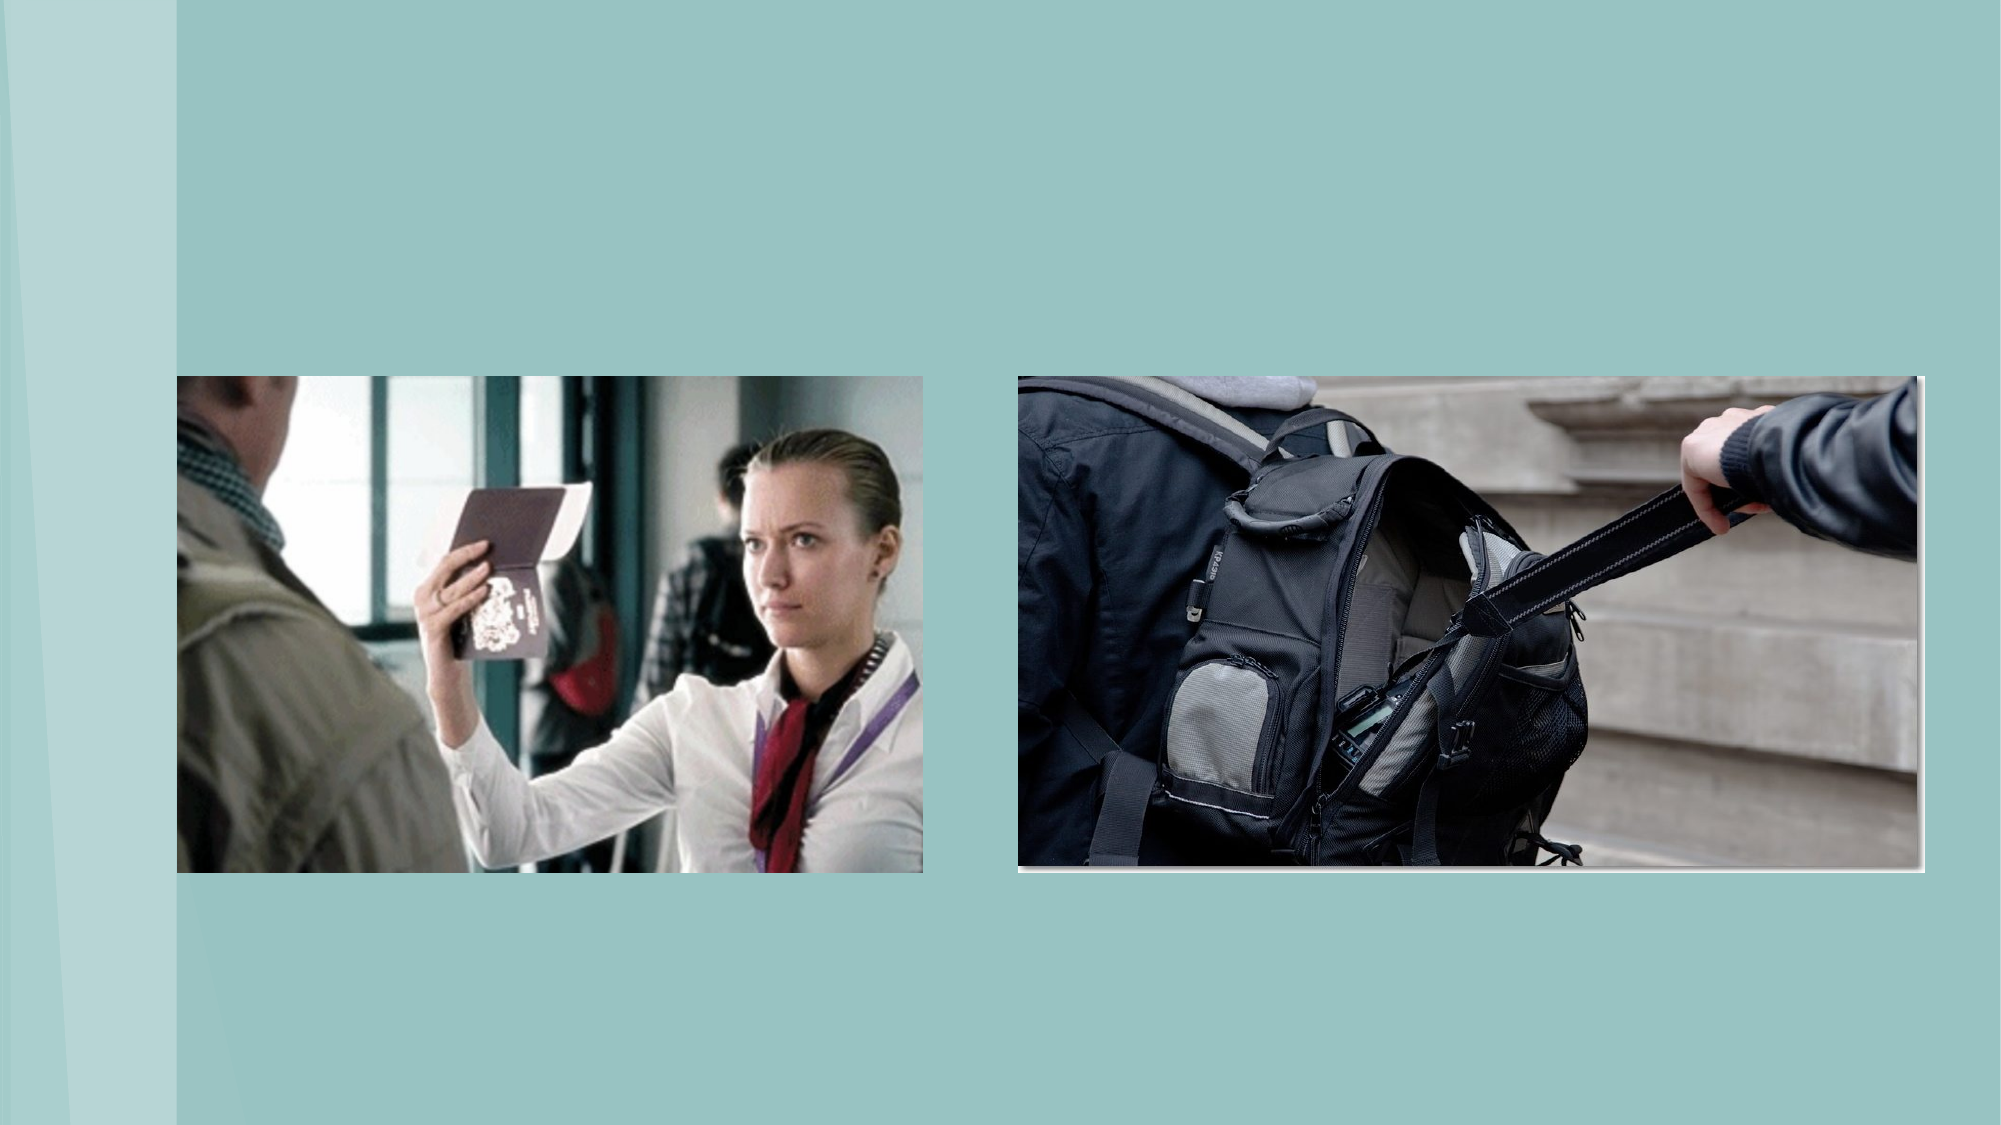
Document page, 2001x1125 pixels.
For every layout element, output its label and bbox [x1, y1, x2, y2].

picture [1018, 376, 1926, 874]
picture [177, 376, 923, 874]
